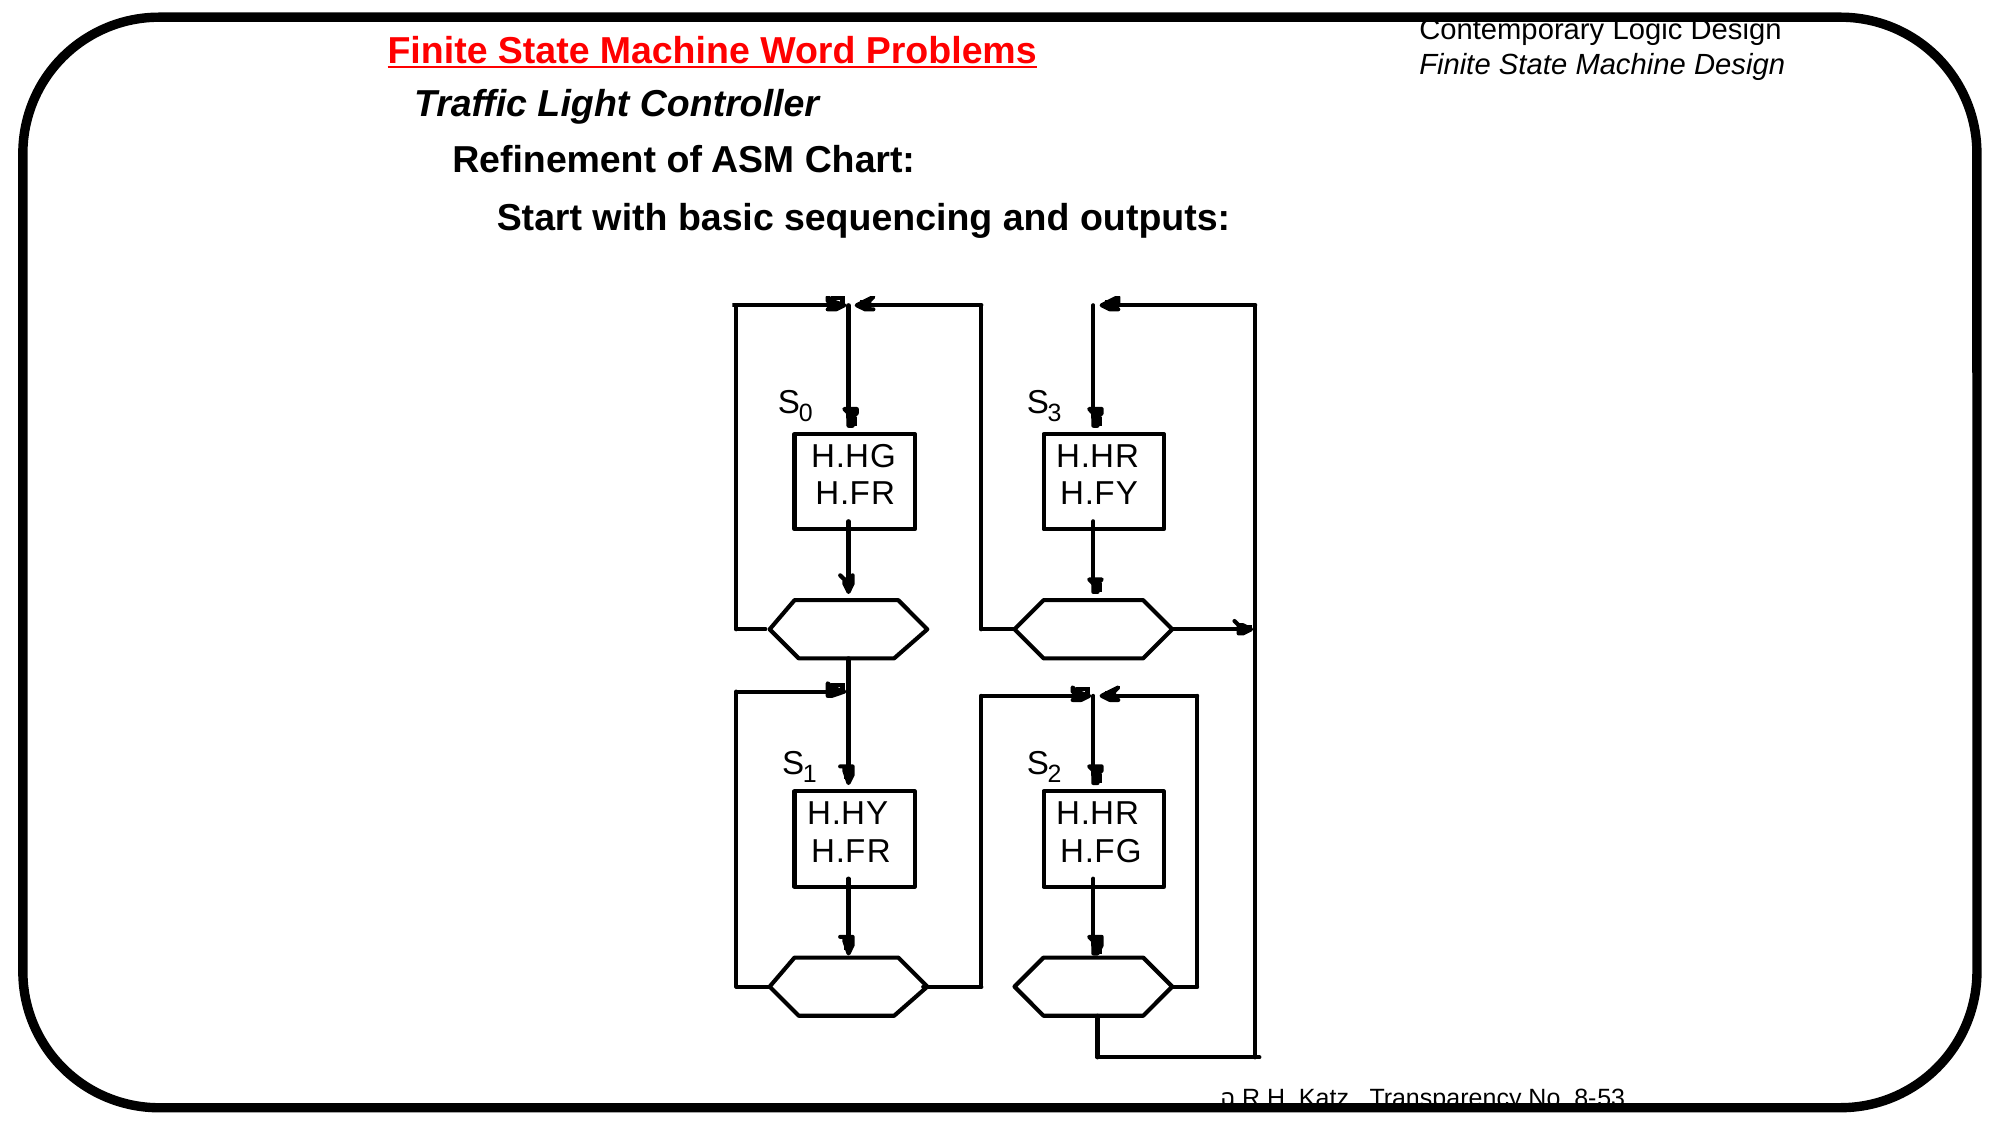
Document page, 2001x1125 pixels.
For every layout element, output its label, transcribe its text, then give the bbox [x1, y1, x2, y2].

text_box Start with basic sequencing and outputs: [486, 195, 1242, 243]
title Finite State Machine Word Problems [377, 29, 1054, 78]
picture [732, 296, 1264, 1062]
text_box Refinement of ASM Chart: [441, 137, 926, 185]
text_box Traffic Light Controller [403, 81, 830, 128]
